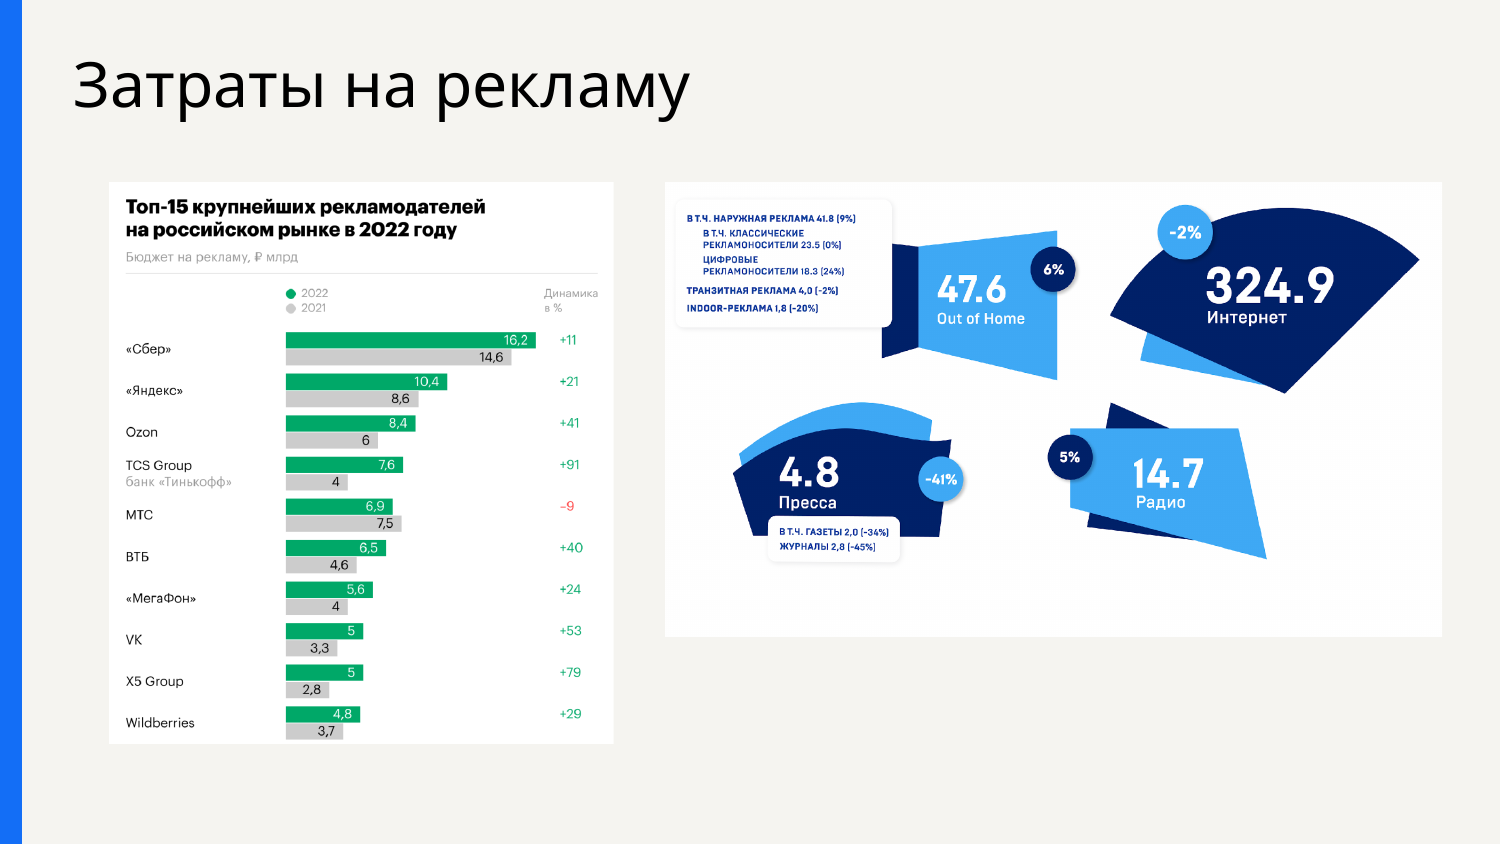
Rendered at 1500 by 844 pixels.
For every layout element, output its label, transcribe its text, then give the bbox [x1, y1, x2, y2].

picture [108, 182, 614, 745]
text_box [0, 0, 22, 844]
title Затраты на рекламу [59, 29, 1169, 183]
picture [664, 182, 1443, 637]
